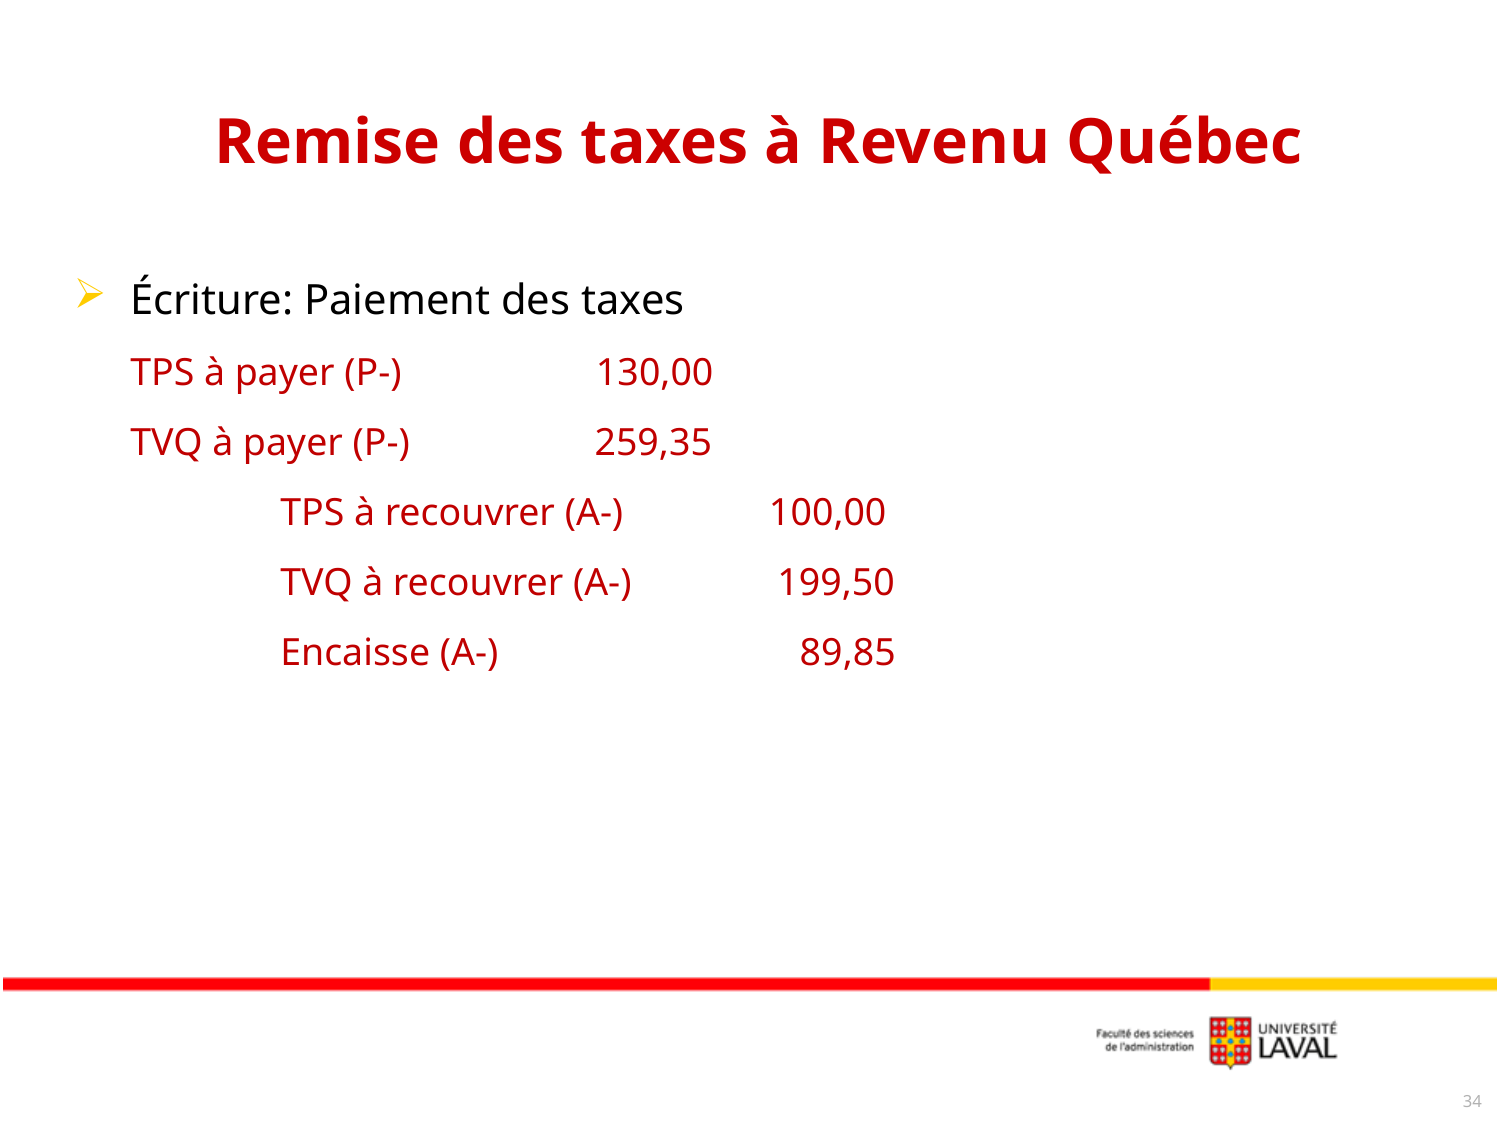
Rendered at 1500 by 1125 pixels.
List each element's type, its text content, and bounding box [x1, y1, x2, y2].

list Écriture: Paiement des taxes TPS à payer (P-) 130,00 TVQ à payer (P-) 259,35 TPS à recouvrer (A-) 100,00 TVQ à recouvrer (A-) 199,50 Encaisse (A-) 89,85 [59, 265, 1409, 1009]
title Remise des taxes à Revenu Québec [23, 45, 1495, 233]
picture [3, 976, 1497, 1125]
slide_number 34 [1077, 1080, 1497, 1125]
